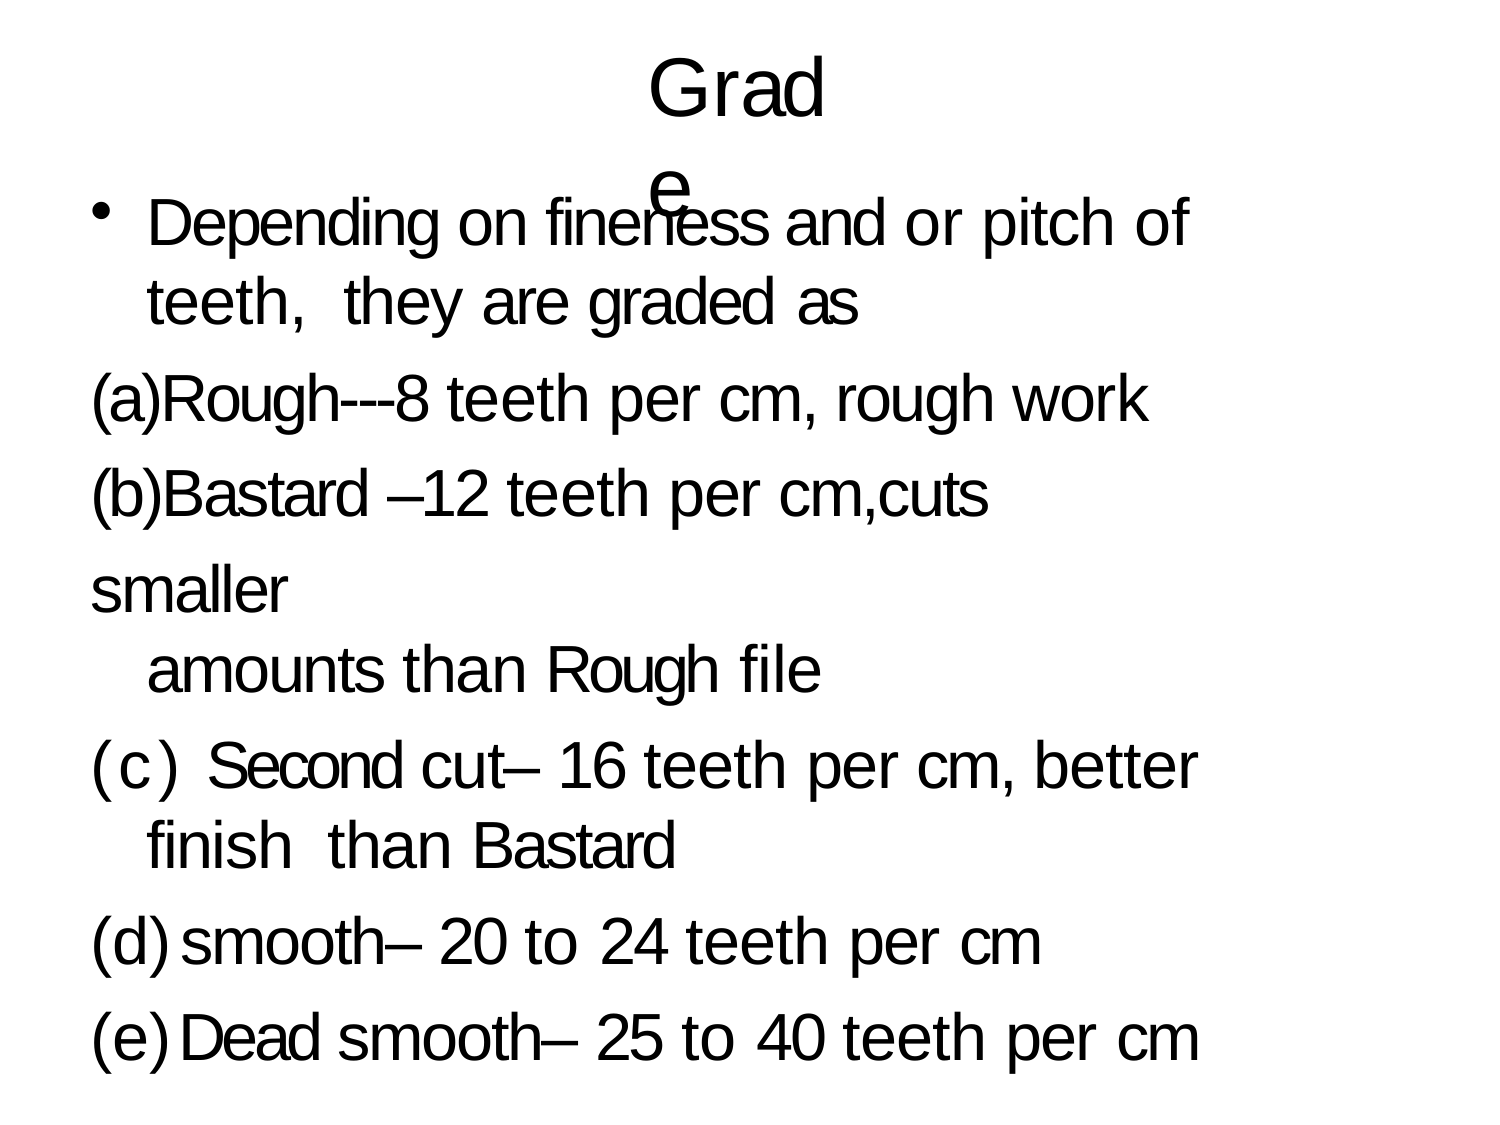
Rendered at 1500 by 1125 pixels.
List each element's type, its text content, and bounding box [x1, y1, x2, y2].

title Grade [645, 31, 855, 176]
text_box Depending on fineness and or pitch of teeth, they are graded as (a)Rough---8 teeth per cm, rough work (b)Bastard –12 teeth per cm,cuts smaller amounts than Rough file (c) Second cut– 16 teeth per cm, better finish than Bastard smooth– 20 to 24 teeth per cm Dead smooth– 25 to 40 teeth per cm [87, 176, 1356, 1074]
